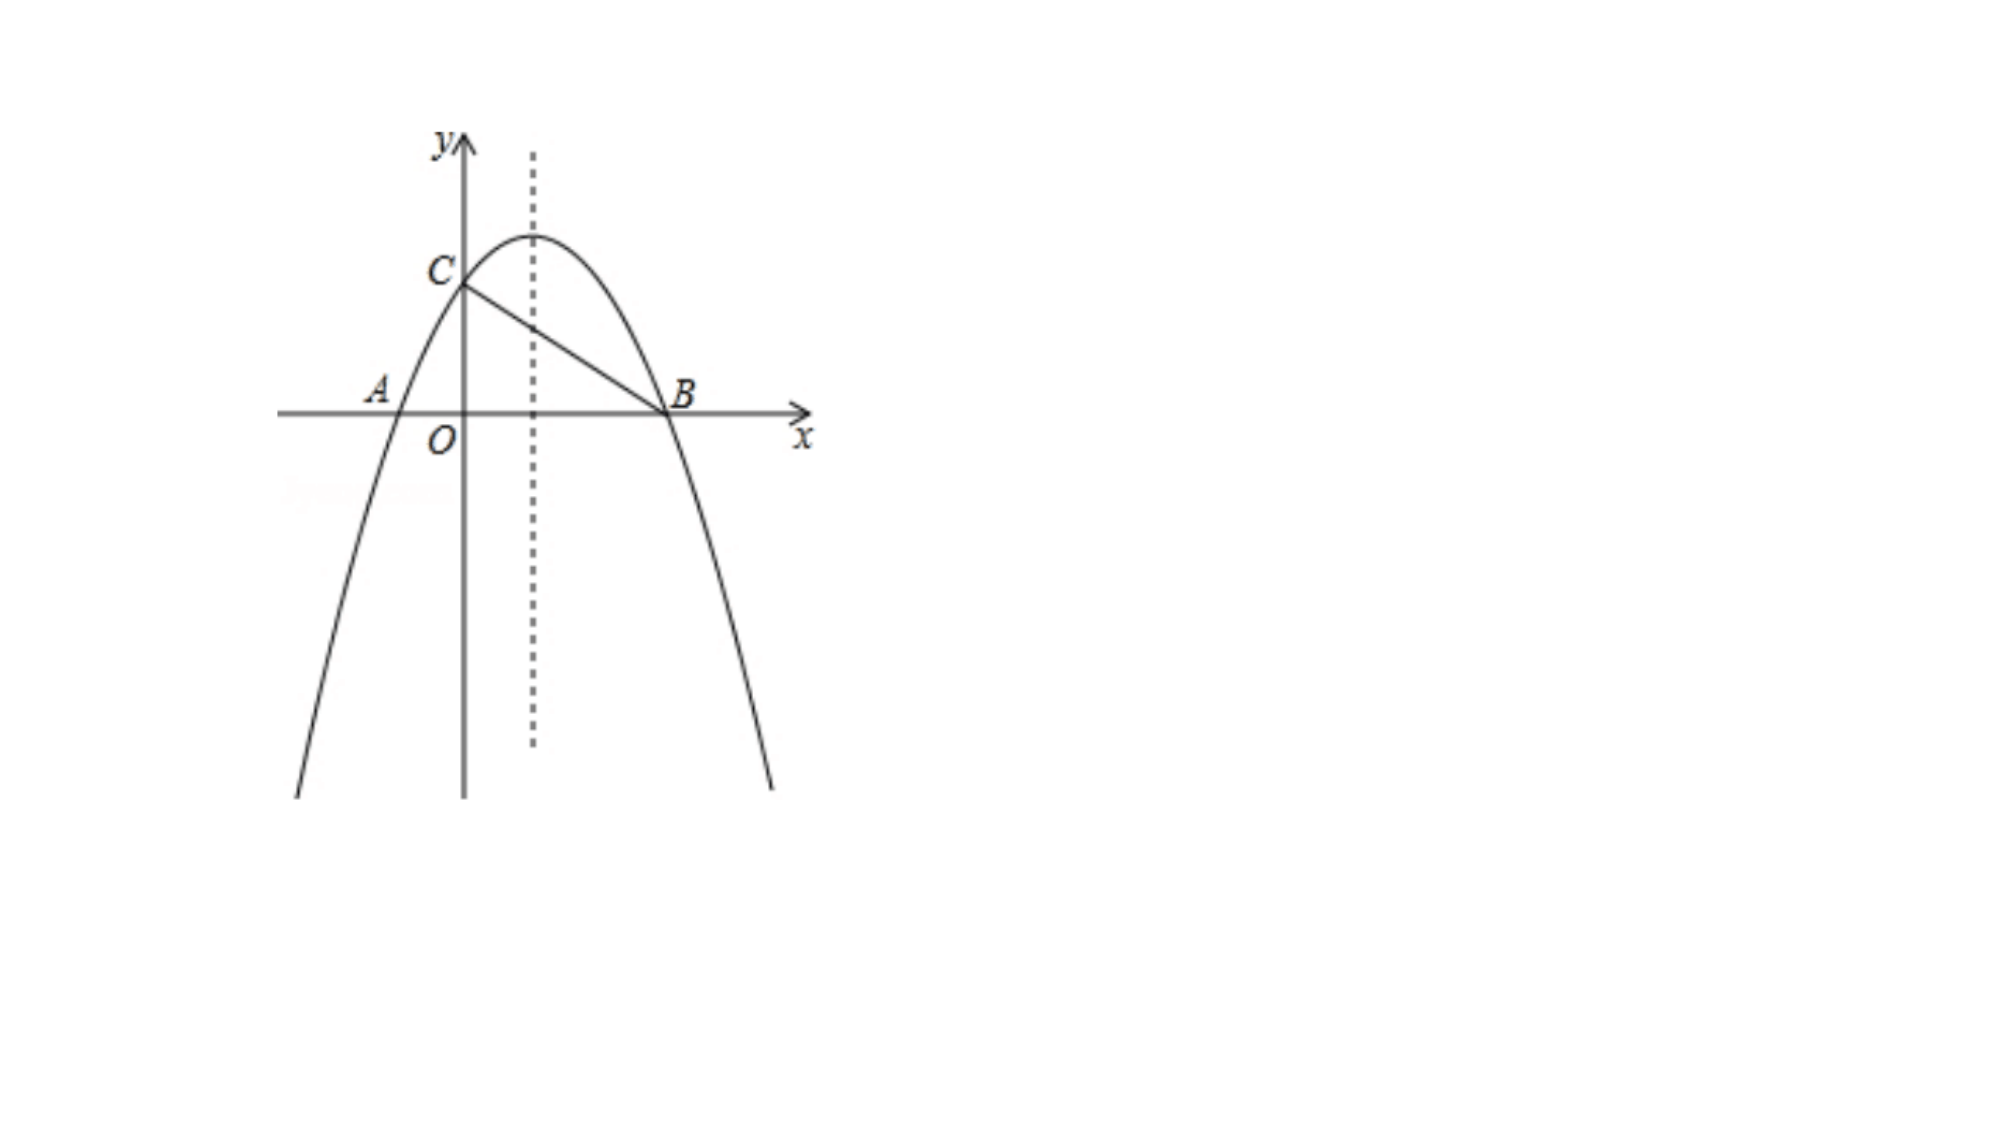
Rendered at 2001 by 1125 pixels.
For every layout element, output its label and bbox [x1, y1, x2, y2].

picture [112, 101, 939, 911]
